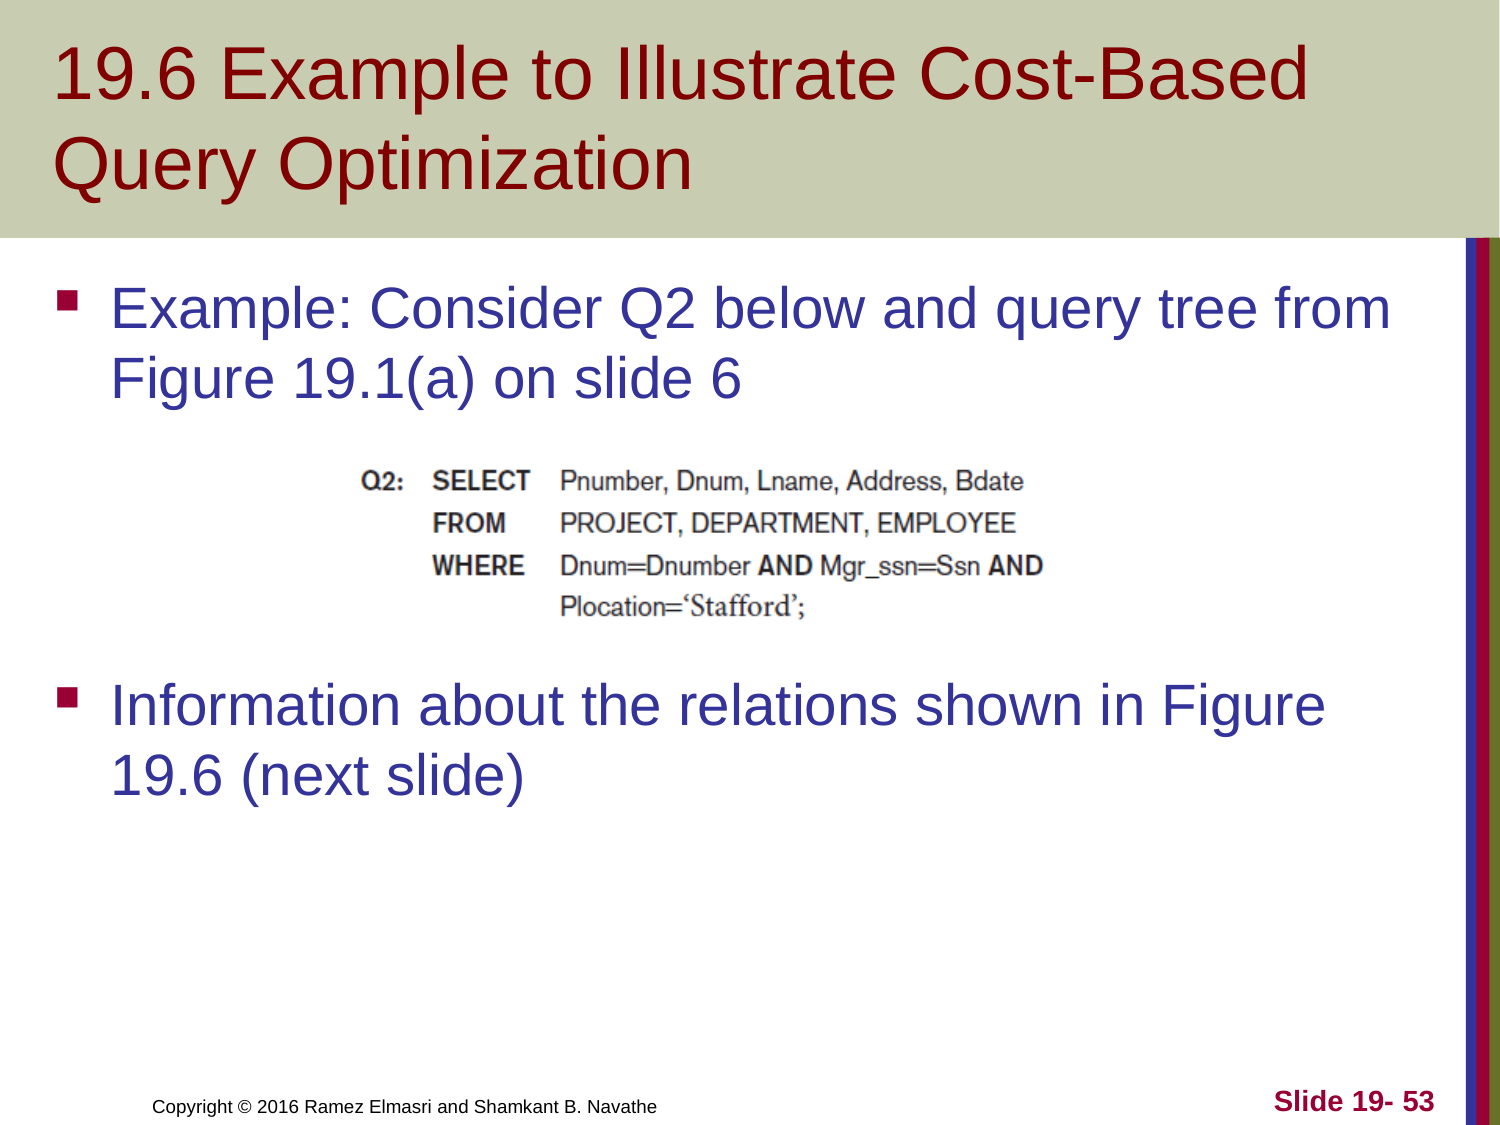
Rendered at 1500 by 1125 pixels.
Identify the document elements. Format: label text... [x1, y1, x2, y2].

slide_number Slide 19- 53 [1137, 1049, 1451, 1125]
list Example: Consider Q2 below and query tree from Figure 19.1(a) on slide 6 Information about the relations shown in Figure 19.6 (next slide) [39, 262, 1400, 1013]
title 19.6 Example to Illustrate Cost-Based Query Optimization [37, 49, 1425, 213]
picture [337, 455, 1055, 632]
